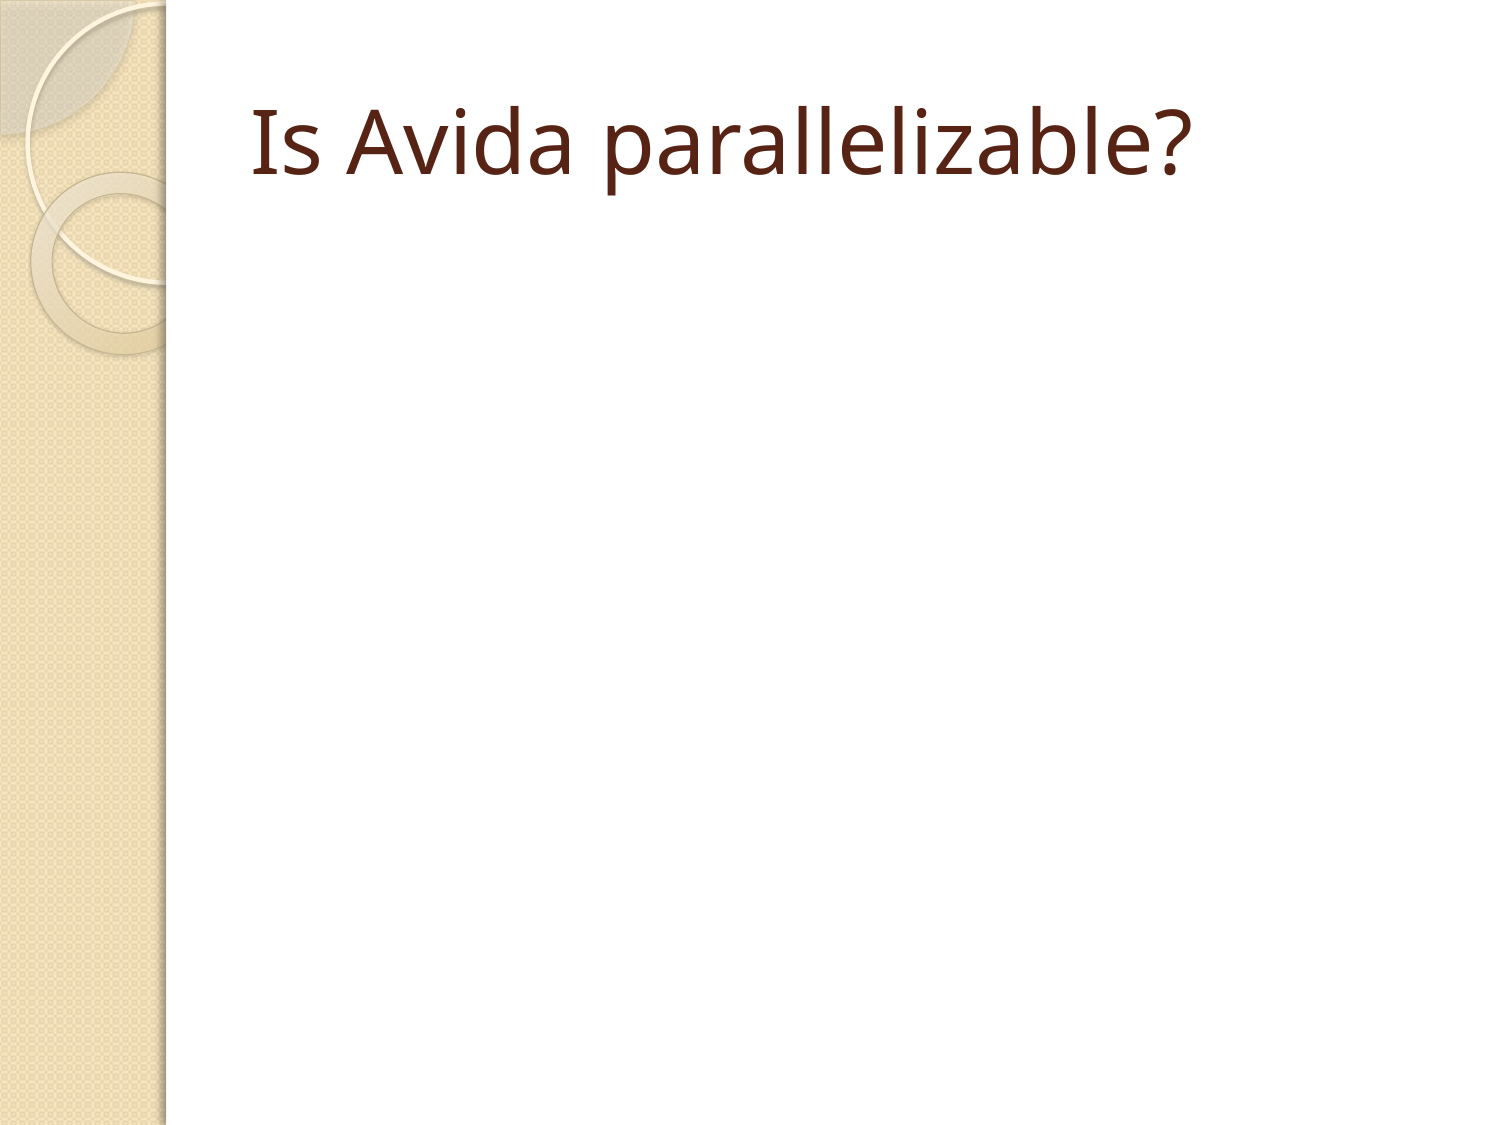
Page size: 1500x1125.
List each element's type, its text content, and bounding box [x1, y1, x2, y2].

title Is Avida parallelizable? [235, 45, 1466, 233]
